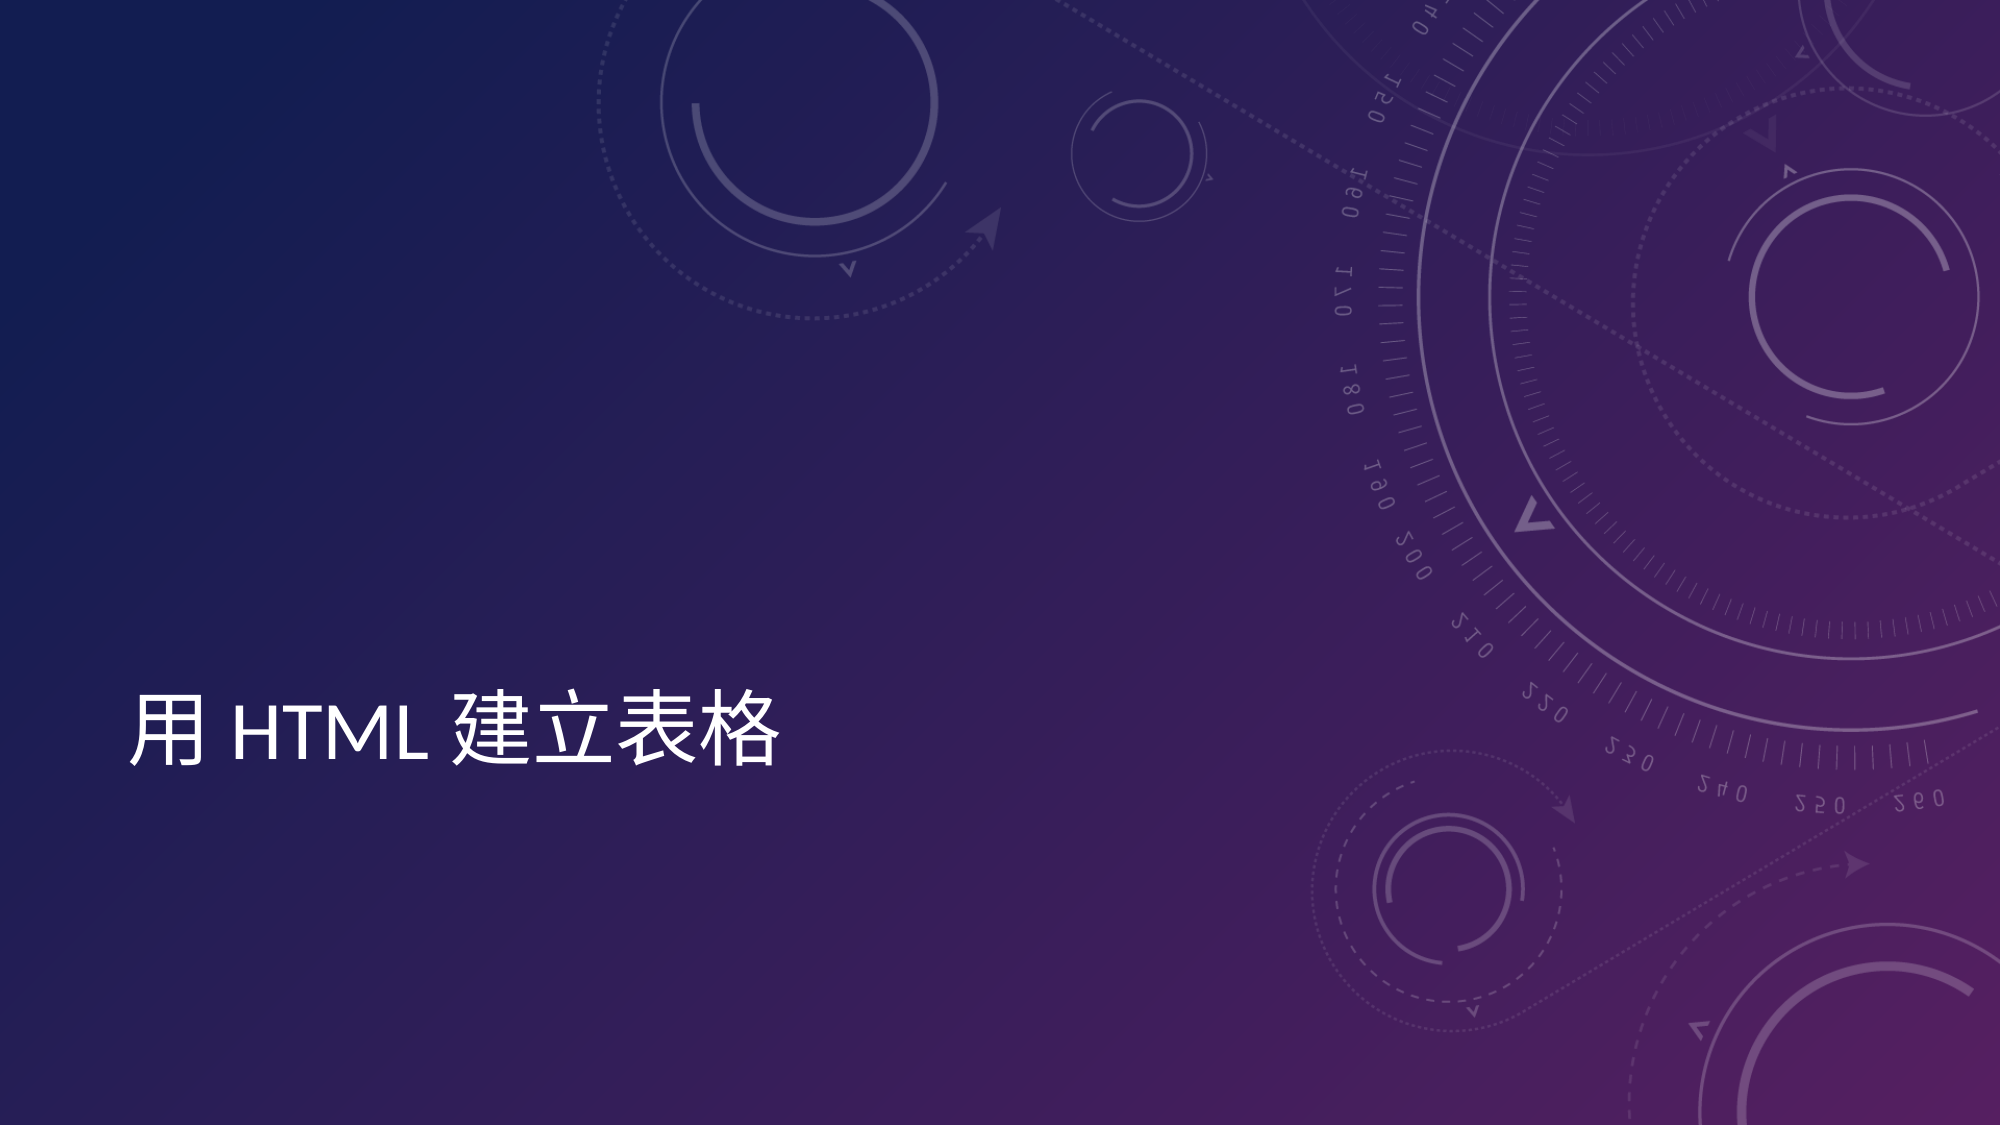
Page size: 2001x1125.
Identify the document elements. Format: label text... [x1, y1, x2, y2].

picture [0, 0, 2000, 1125]
slide_number 6 [1684, 963, 1775, 1025]
title 用HTML建立表格 [112, 542, 1775, 784]
